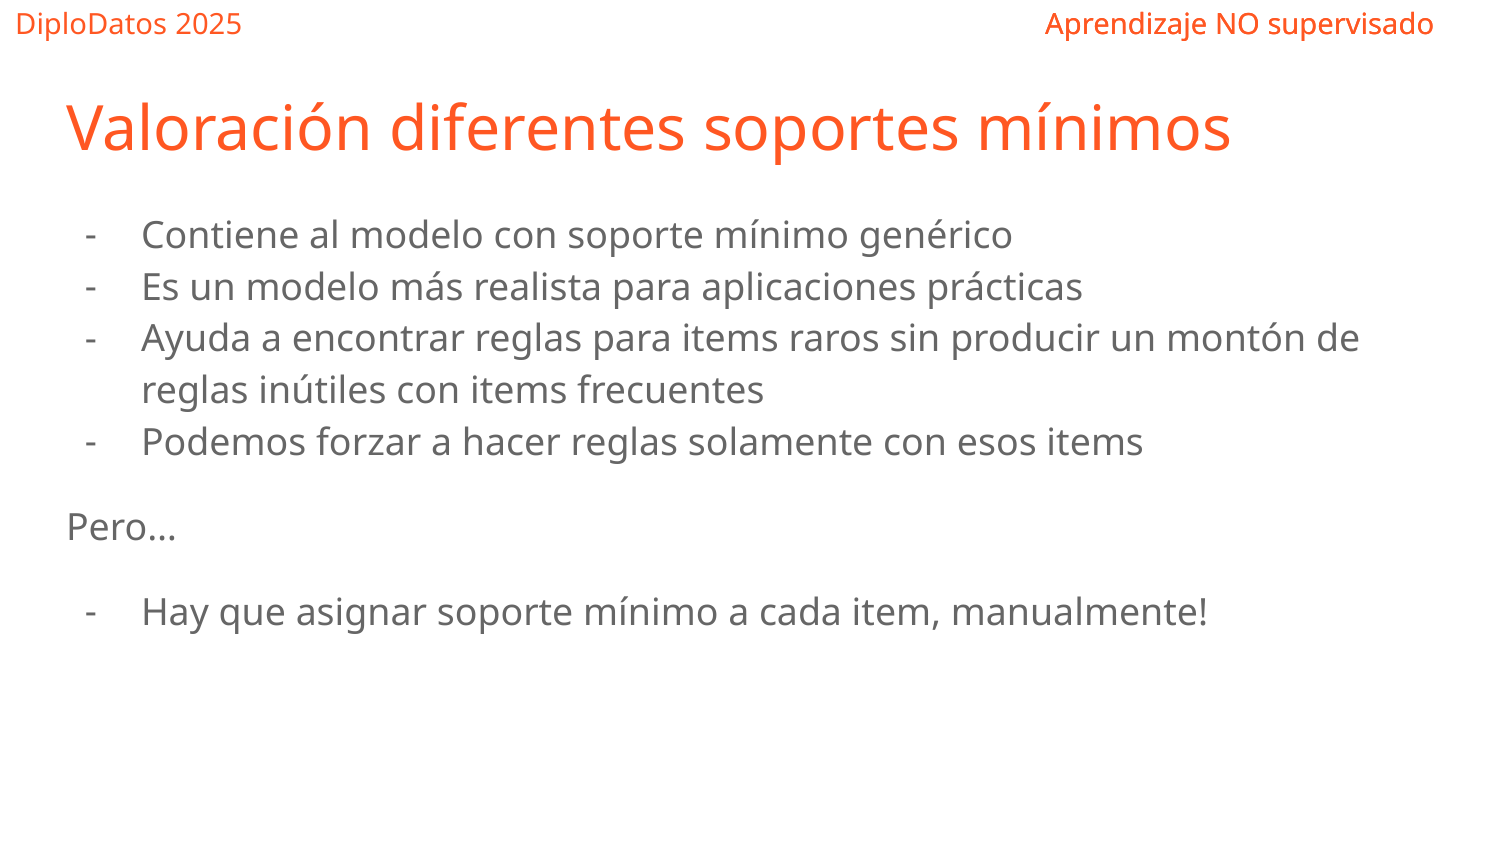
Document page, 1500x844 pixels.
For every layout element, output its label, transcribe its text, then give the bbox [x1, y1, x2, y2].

list Contiene al modelo con soporte mínimo genérico Es un modelo más realista para aplicaciones prácticas Ayuda a encontrar reglas para items raros sin producir un montón de reglas inútiles con items frecuentes Podemos forzar a hacer reglas solamente con esos items Pero… Hay que asignar soporte mínimo a cada item, manualmente! [51, 189, 1449, 750]
title Valoración diferentes soportes mínimos [51, 72, 1449, 167]
